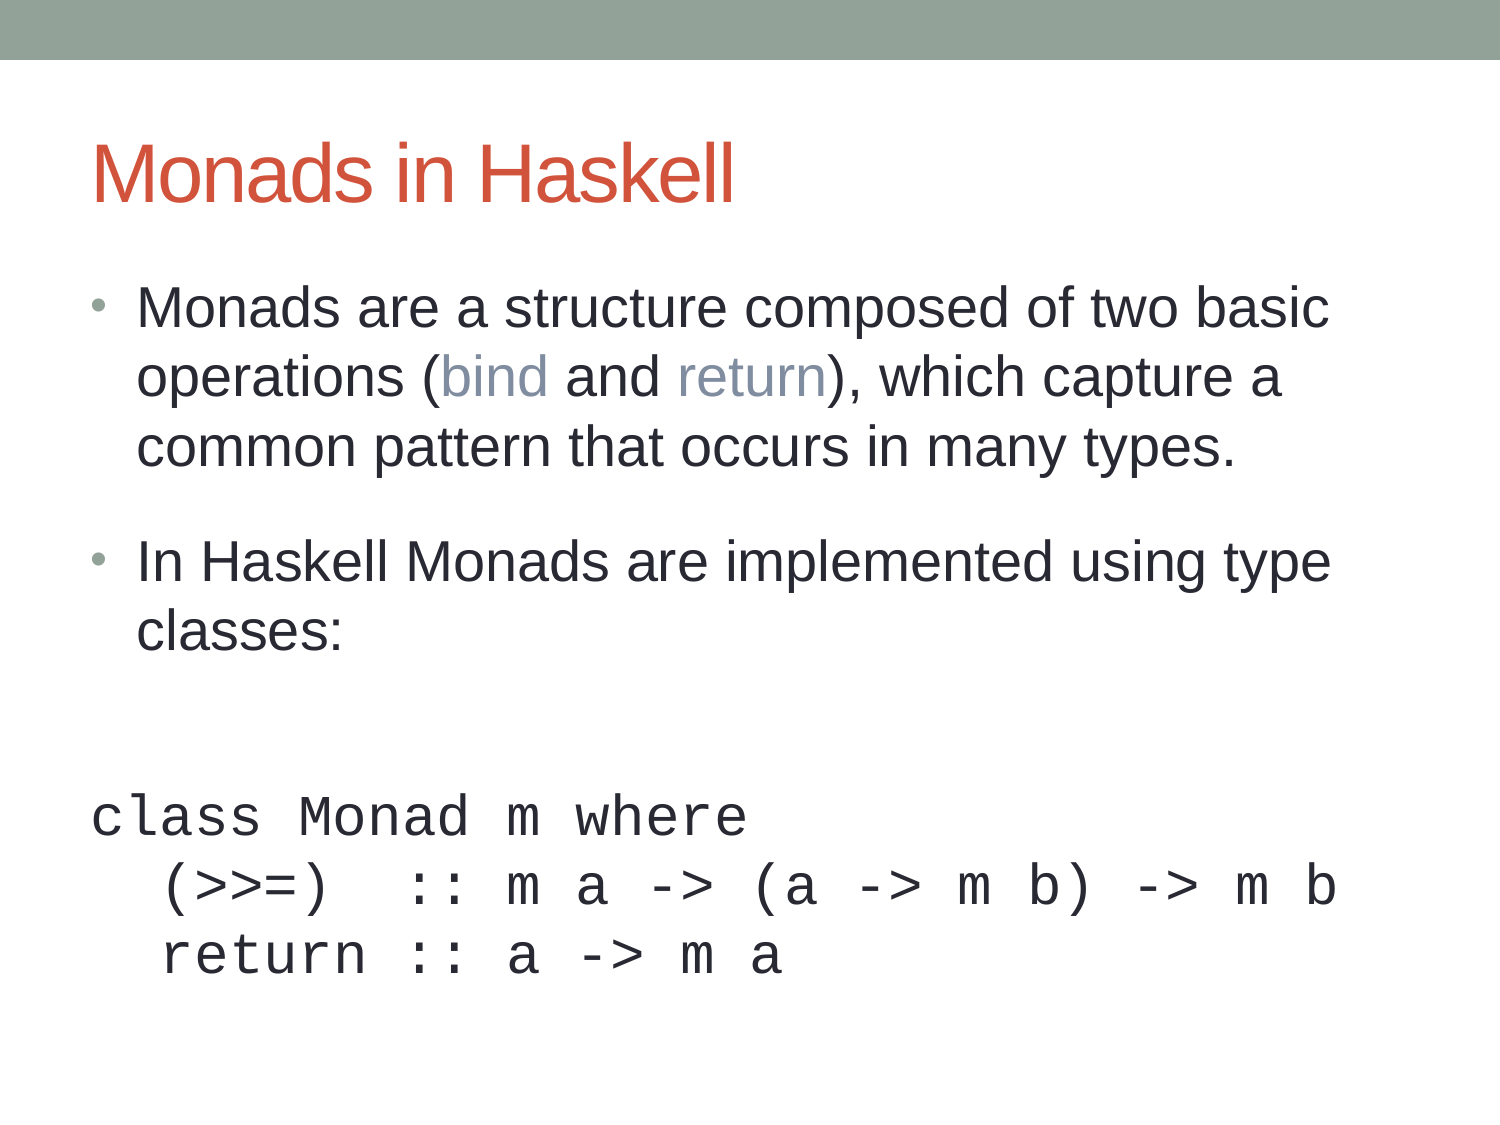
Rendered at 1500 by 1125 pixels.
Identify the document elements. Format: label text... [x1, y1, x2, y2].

title Monads in Haskell [75, 87, 1425, 250]
list Monads are a structure composed of two basic operations (bind and return), which capture a common pattern that occurs in many types. In Haskell Monads are implemented using type classes: class Monad m where (>>=) :: m a -> (a -> m b) -> m b return :: a -> m a [75, 262, 1425, 1063]
